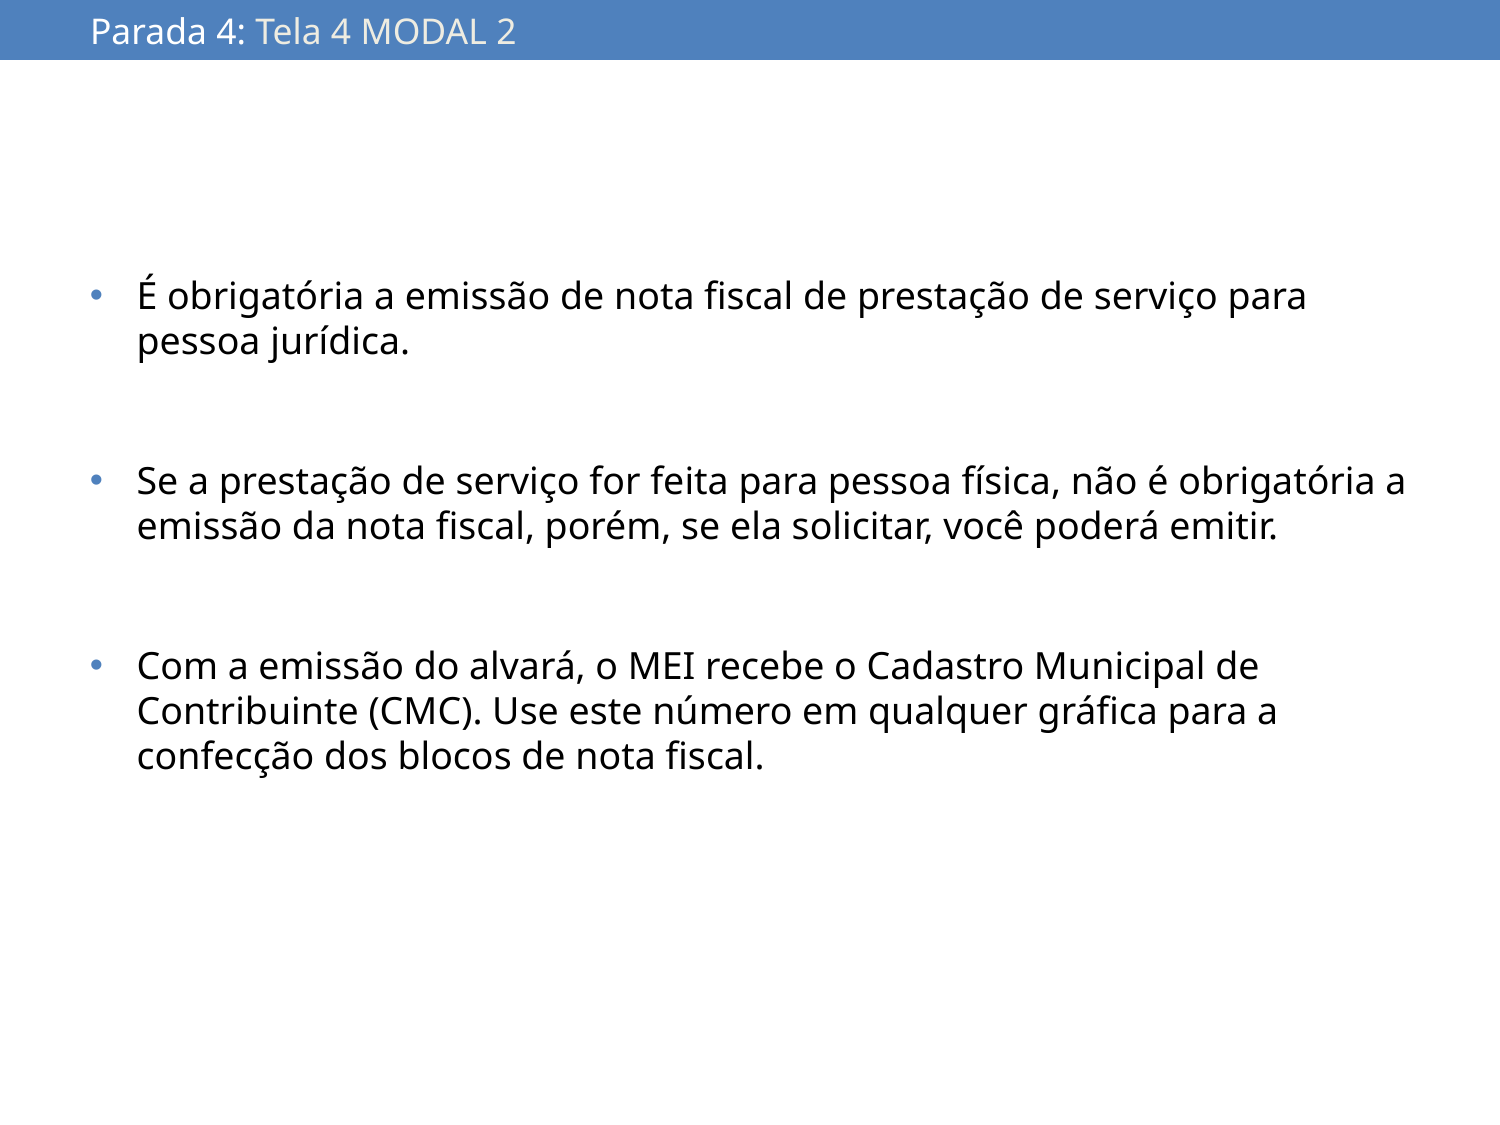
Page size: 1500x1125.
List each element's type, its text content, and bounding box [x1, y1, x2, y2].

text_box Parada 4: Tela 4 MODAL 2 [74, 1, 1425, 59]
text_box É obrigatória a emissão de nota fiscal de prestação de serviço para pessoa jurídica. Se a prestação de serviço for feita para pessoa física, não é obrigatória a emissão da nota fiscal, porém, se ela solicitar, você poderá emitir. Com a emissão do alvará, o MEI recebe o Cadastro Municipal de Contribuinte (CMC). Use este número em qualquer gráfica para a confecção dos blocos de nota fiscal. [75, 264, 1450, 925]
